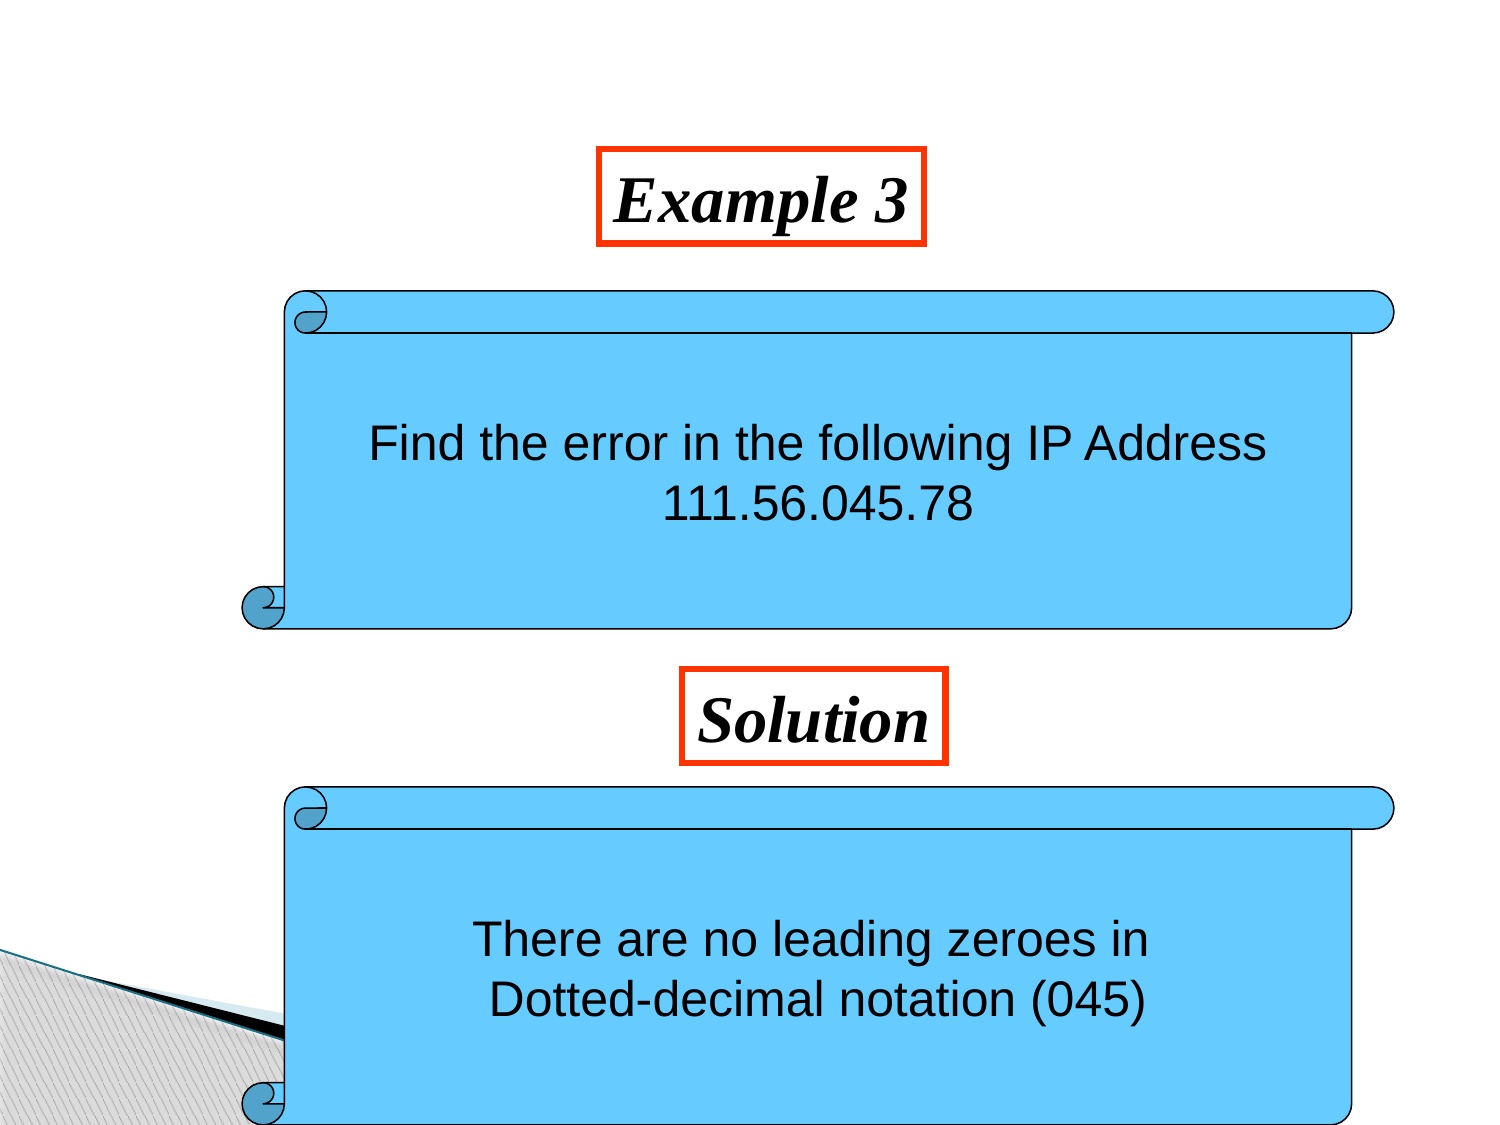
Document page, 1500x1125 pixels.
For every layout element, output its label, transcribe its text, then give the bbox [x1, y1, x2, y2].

text_box There are no leading zeroes in Dotted-decimal notation (045) [242, 786, 1394, 1125]
text_box Example 3 [599, 148, 925, 244]
text_box Solution [682, 668, 946, 764]
text_box Find the error in the following IP Address 111.56.045.78 [242, 290, 1394, 629]
